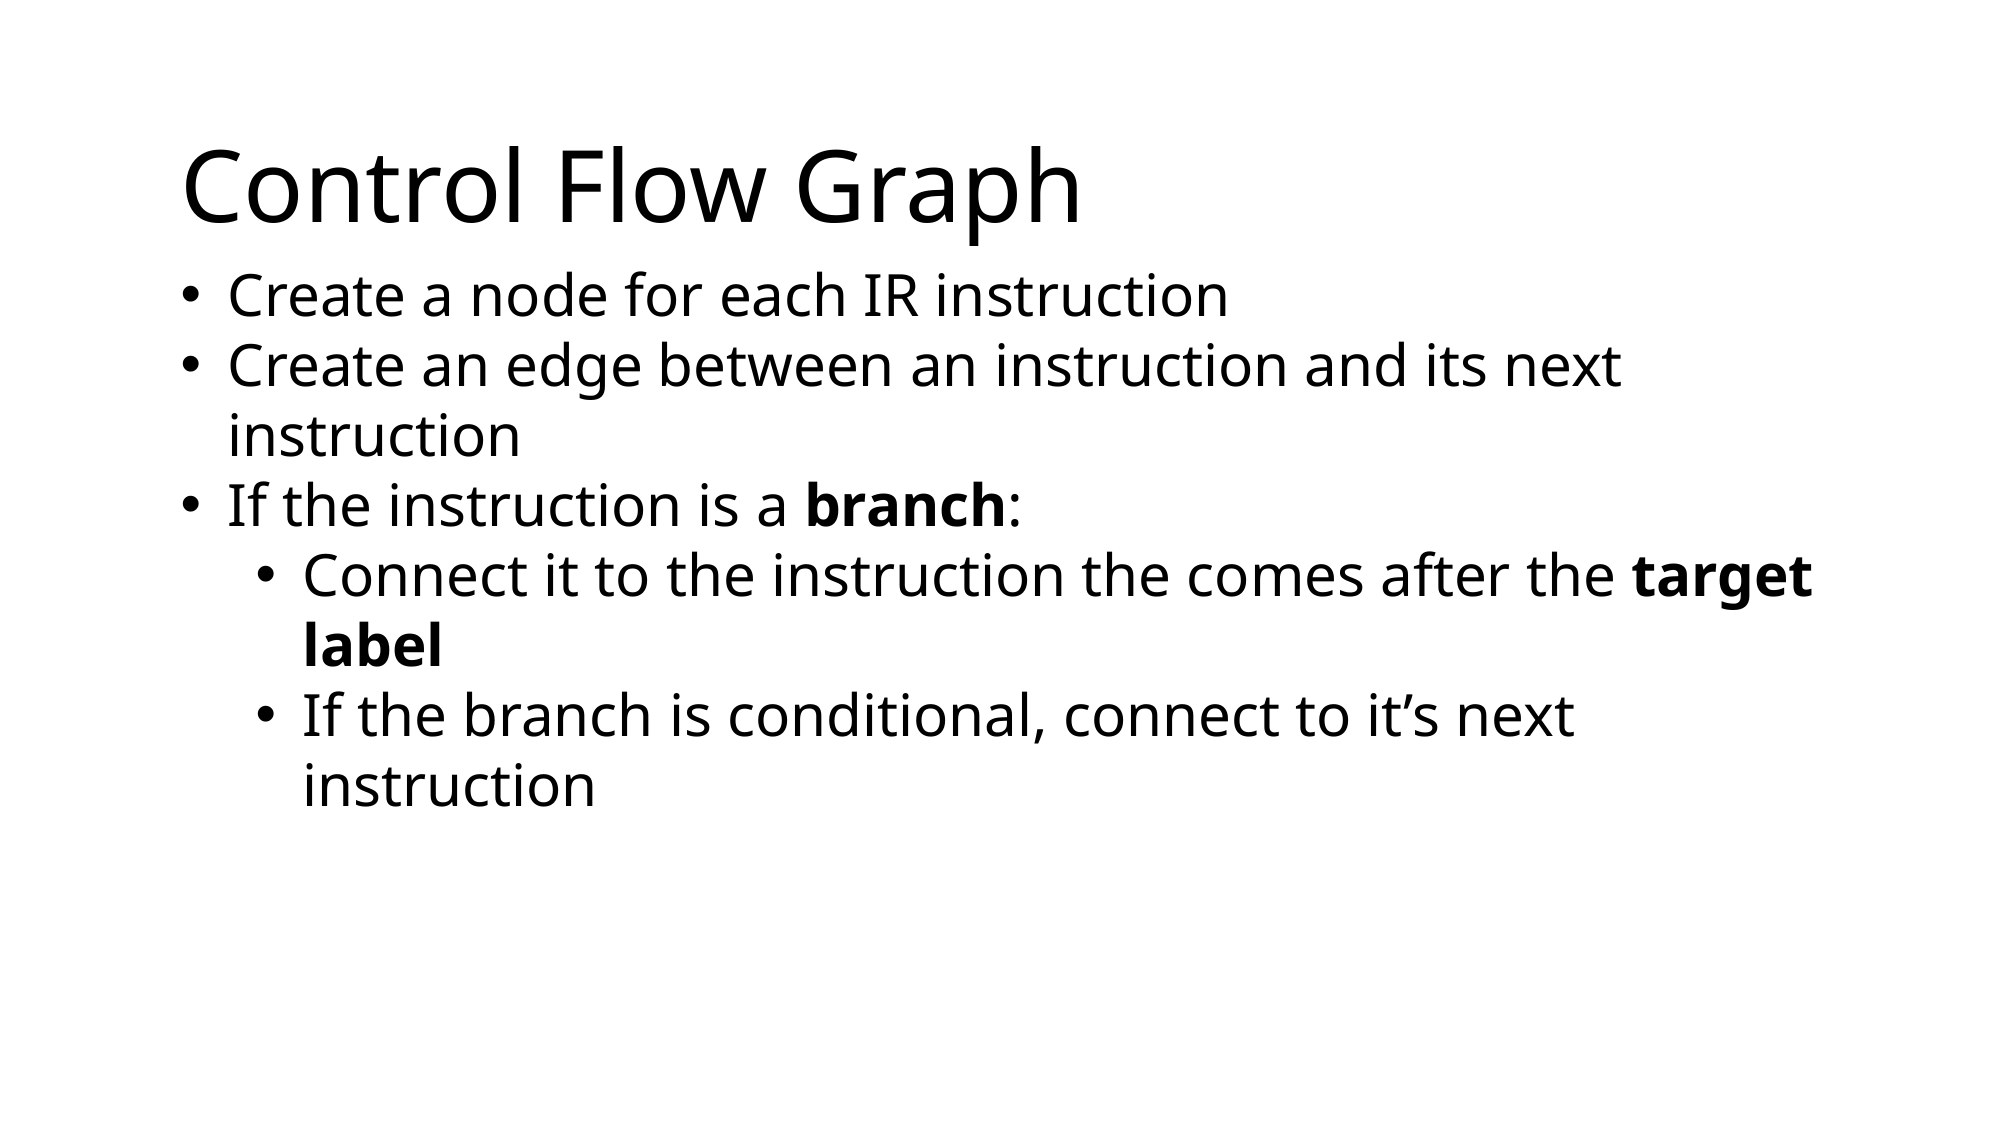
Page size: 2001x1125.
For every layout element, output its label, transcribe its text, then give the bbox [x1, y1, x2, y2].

text_box Create a node for each IR instruction Create an edge between an instruction and its next instruction If the instruction is a branch: Connect it to the instruction the comes after the target label If the branch is conditional, connect to it’s next instruction [165, 250, 1857, 826]
text_box Control Flow Graph [165, 114, 1829, 250]
